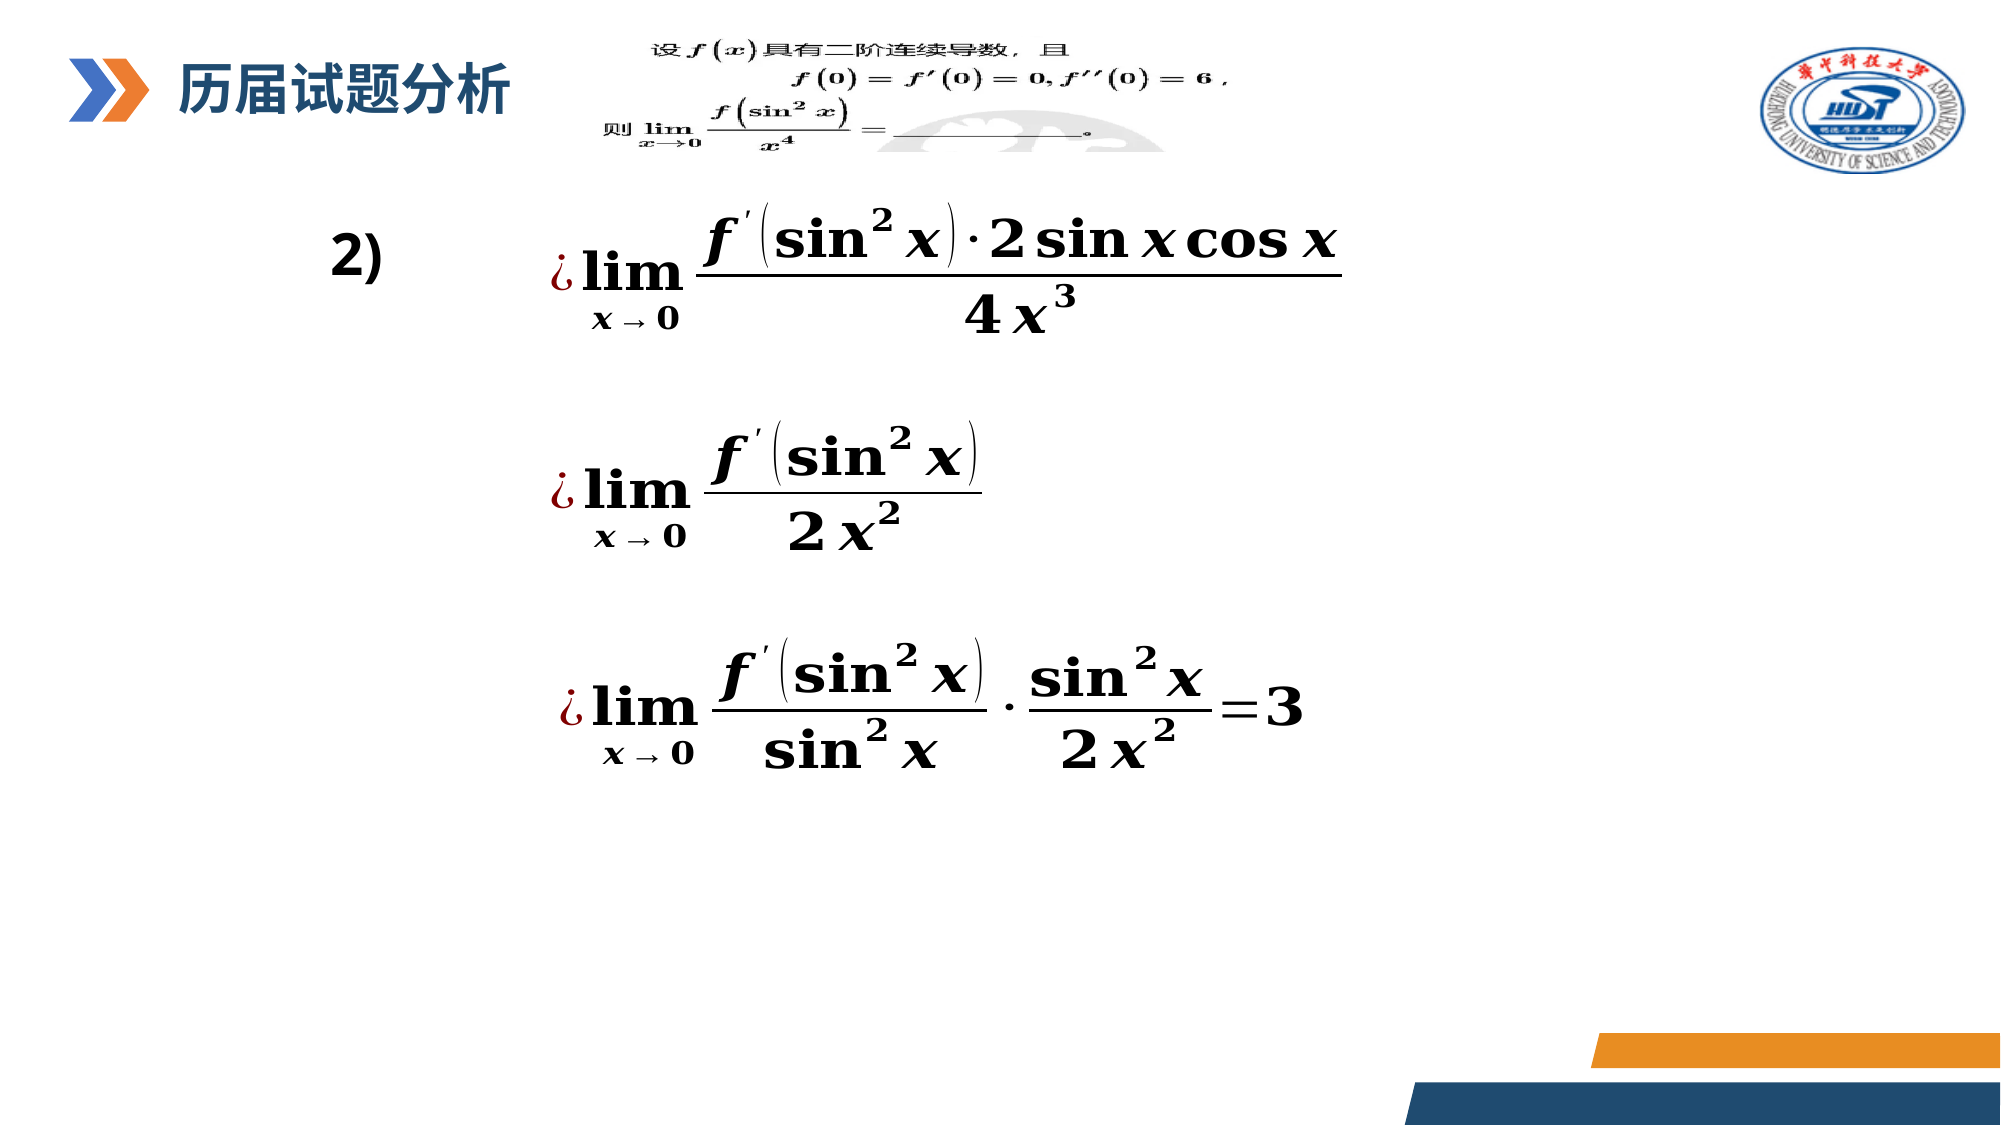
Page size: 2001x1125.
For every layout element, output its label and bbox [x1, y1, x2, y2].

picture [1759, 46, 1966, 174]
text_box [590, 34, 1255, 152]
